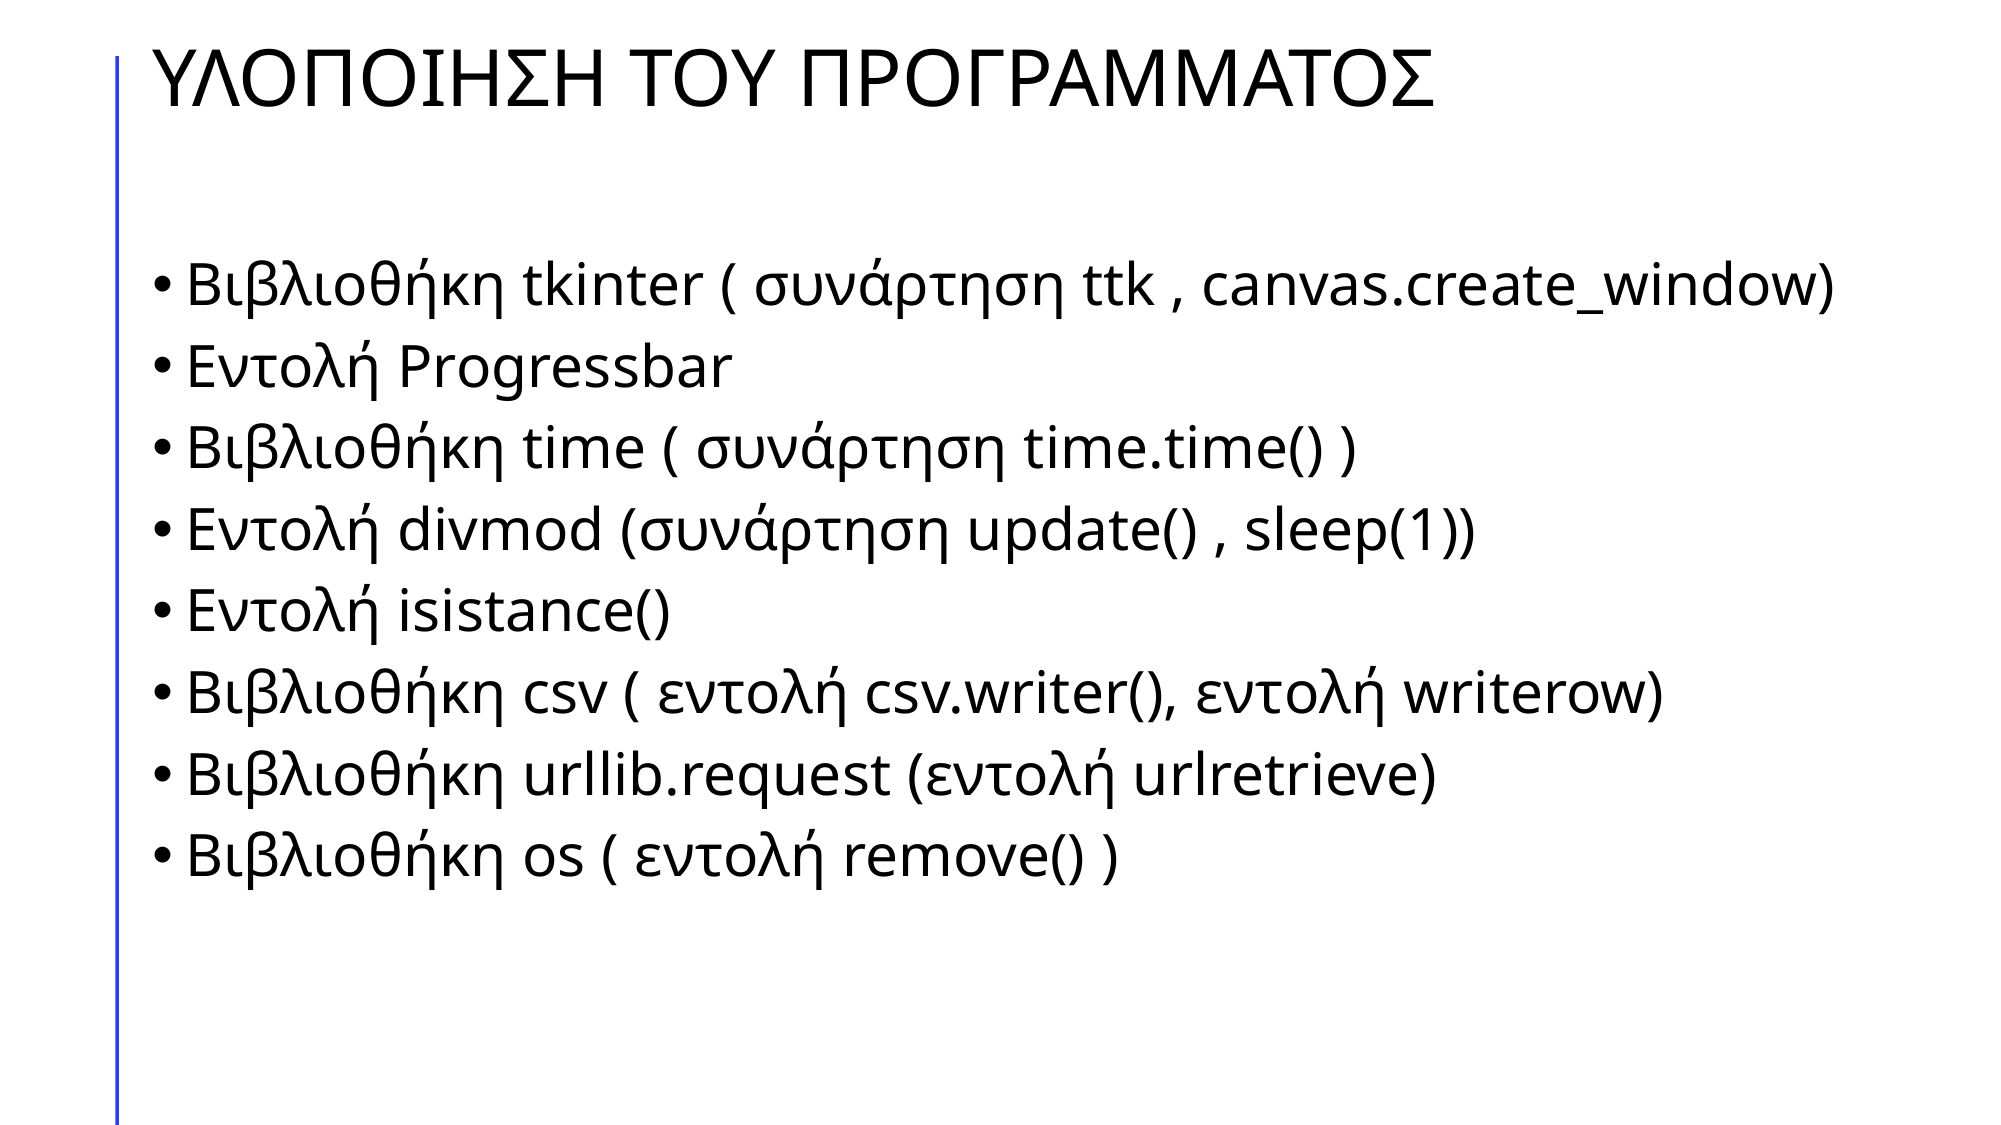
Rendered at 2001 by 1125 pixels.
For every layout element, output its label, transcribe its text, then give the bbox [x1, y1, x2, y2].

title ΥΛΟΠΟΙΗΣΗ ΤΟΥ ΠΡΟΓΡΑΜΜΑΤΟΣ [137, 28, 1669, 227]
list Βιβλιοθήκη tkinter ( συνάρτηση ttk , canvas.create_window) Εντολή Progressbar Βιβλιοθήκη time ( συνάρτηση time.time() ) Εντολή divmod (συνάρτηση update() , sleep(1)) Εντολή isistance() Βιβλιοθήκη csv ( εντολή csv.writer(), εντολή writerow) Βιβλιοθήκη urllib.request (εντολή urlretrieve) Βιβλιοθήκη os ( εντολή remove() ) [137, 247, 1863, 962]
